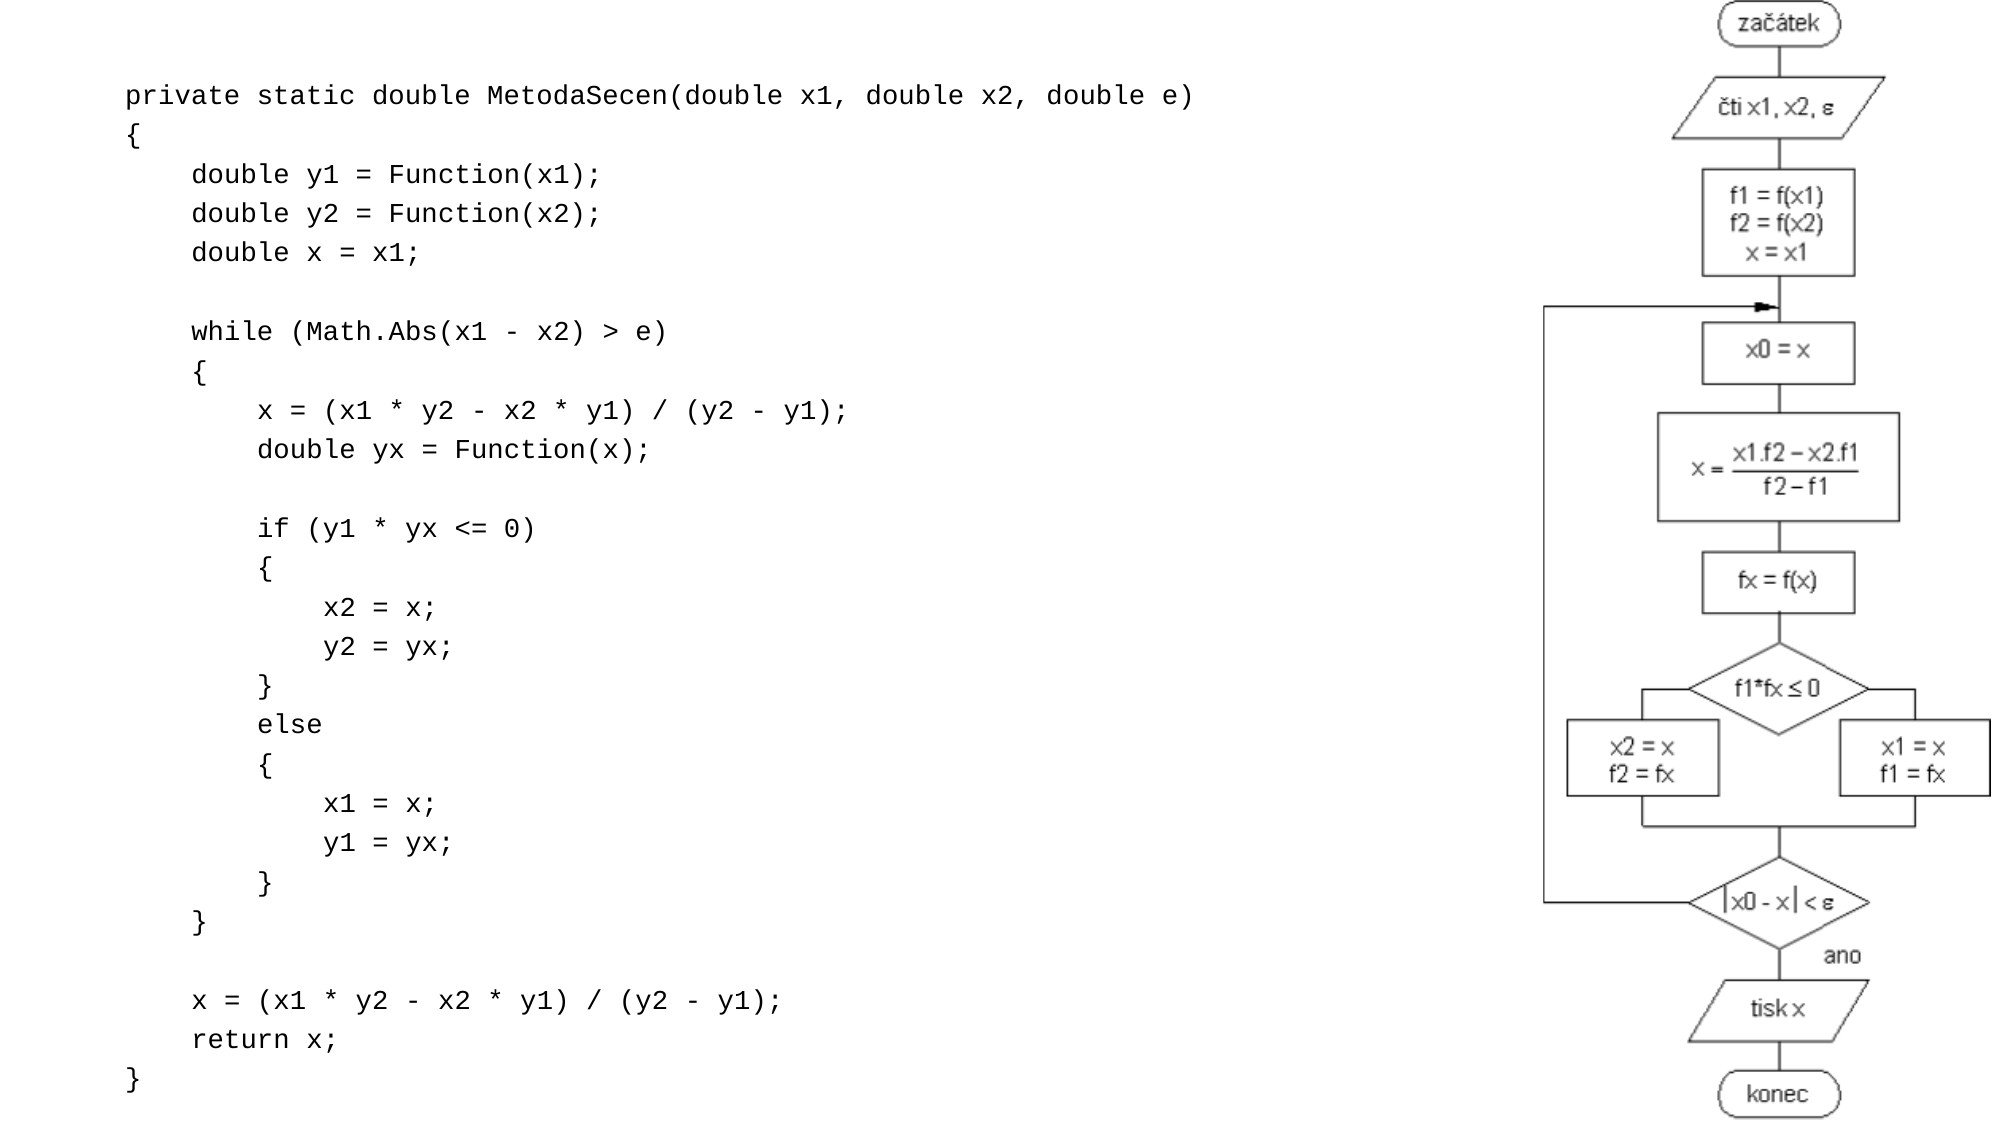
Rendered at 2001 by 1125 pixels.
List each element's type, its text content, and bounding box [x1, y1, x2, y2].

list private static double MetodaSecen(double x1, double x2, double e) { double y1 = Function(x1); double y2 = Function(x2); double x = x1; while (Math.Abs(x1 - x2) > e) { x = (x1 * y2 - x2 * y1) / (y2 - y1); double yx = Function(x); if (y1 * yx <= 0) { x2 = x; y2 = yx; } else { x1 = x; y1 = yx; } } x = (x1 * y2 - x2 * y1) / (y2 - y1); return x; } [110, 63, 1536, 1105]
picture [1543, 0, 1992, 1125]
